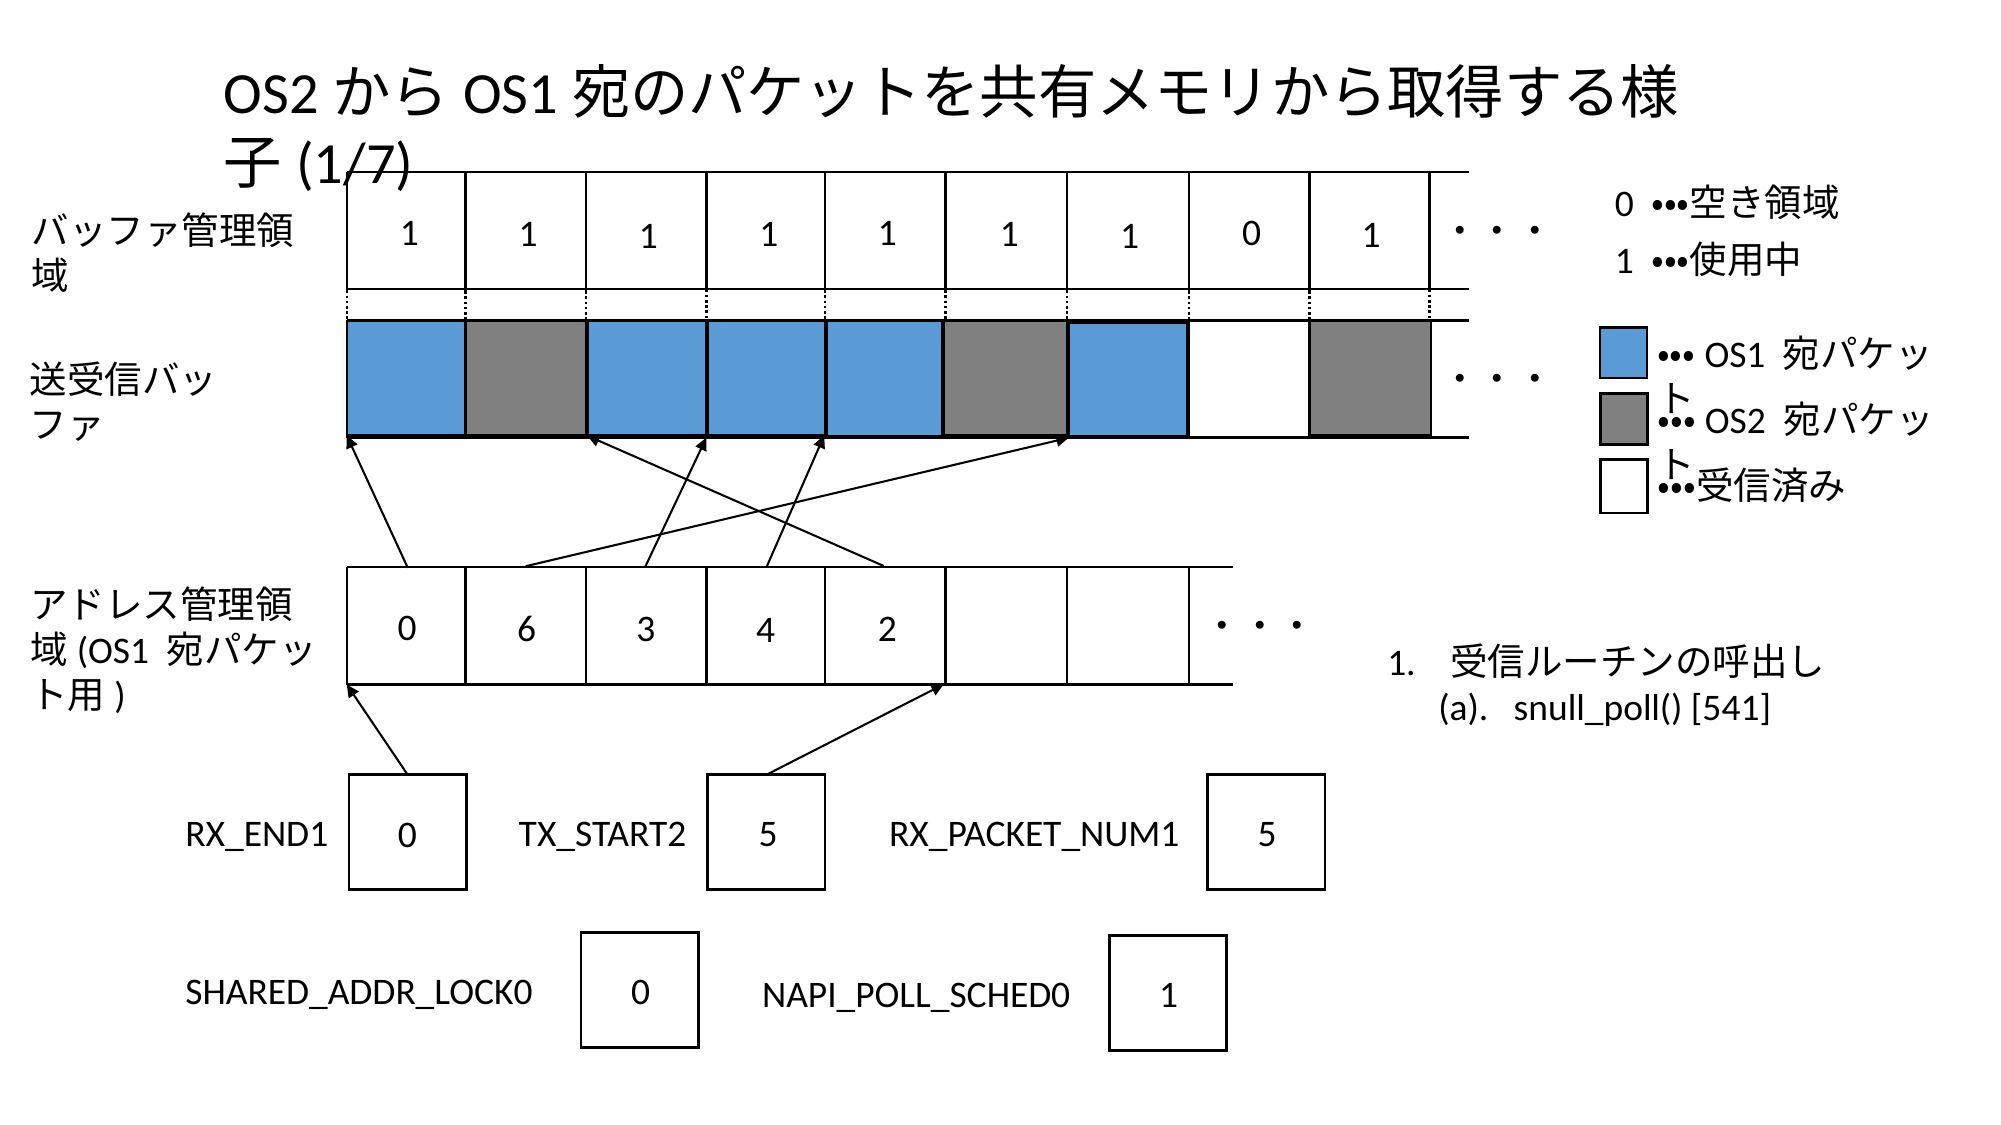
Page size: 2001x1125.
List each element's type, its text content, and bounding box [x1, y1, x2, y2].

text_box 1 [744, 203, 786, 262]
text_box OS2からOS1宛のパケットを共有メモリから取得する様子(1/7) [209, 48, 1716, 203]
text_box 送受信バッファ [14, 349, 292, 454]
text_box [707, 321, 824, 435]
text_box 1 [985, 203, 1028, 262]
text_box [346, 566, 1304, 686]
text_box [587, 435, 884, 566]
text_box [347, 321, 465, 437]
text_box アドレス管理領域(OS1 宛パケット用) [15, 573, 339, 724]
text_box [346, 435, 408, 566]
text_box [346, 684, 408, 775]
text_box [1109, 935, 1227, 1051]
text_box 1 [624, 203, 667, 263]
text_box 1 ・・・使用中 [1600, 228, 1877, 288]
text_box SHARED_ADDR_LOCK0 [170, 959, 565, 1020]
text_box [1207, 774, 1325, 890]
text_box 1 [1105, 203, 1148, 263]
text_box RX_END1 [170, 801, 349, 862]
text_box [586, 321, 706, 437]
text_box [707, 774, 825, 890]
text_box 1 [1346, 203, 1389, 262]
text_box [1600, 454, 1962, 515]
text_box [946, 321, 1067, 437]
text_box 1 [503, 203, 546, 262]
text_box 0 ・・・空き領域 [1600, 171, 1861, 228]
text_box RX_PACKET_NUM1 [874, 801, 1197, 862]
text_box NAPI_POLL_SCHED0 [747, 962, 1109, 1023]
text_box 1. 受信ルーチンの呼出し (a). snull_poll() [541] [1372, 630, 1961, 736]
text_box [766, 684, 944, 775]
text_box [826, 321, 943, 437]
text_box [1600, 322, 1962, 384]
text_box ・・・ [1430, 203, 1569, 260]
text_box [1310, 321, 1429, 437]
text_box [581, 932, 699, 1048]
text_box 1 [863, 203, 906, 260]
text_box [349, 774, 467, 890]
text_box バッファ管理領域 [17, 199, 322, 305]
text_box [467, 321, 585, 437]
text_box ・・・ [1430, 347, 1569, 408]
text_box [1600, 388, 1962, 450]
text_box 0 [1227, 203, 1270, 260]
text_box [884, 437, 1069, 566]
text_box TX_START2 [503, 801, 707, 862]
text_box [525, 437, 587, 566]
text_box [1068, 321, 1188, 437]
text_box 1 [385, 203, 428, 260]
